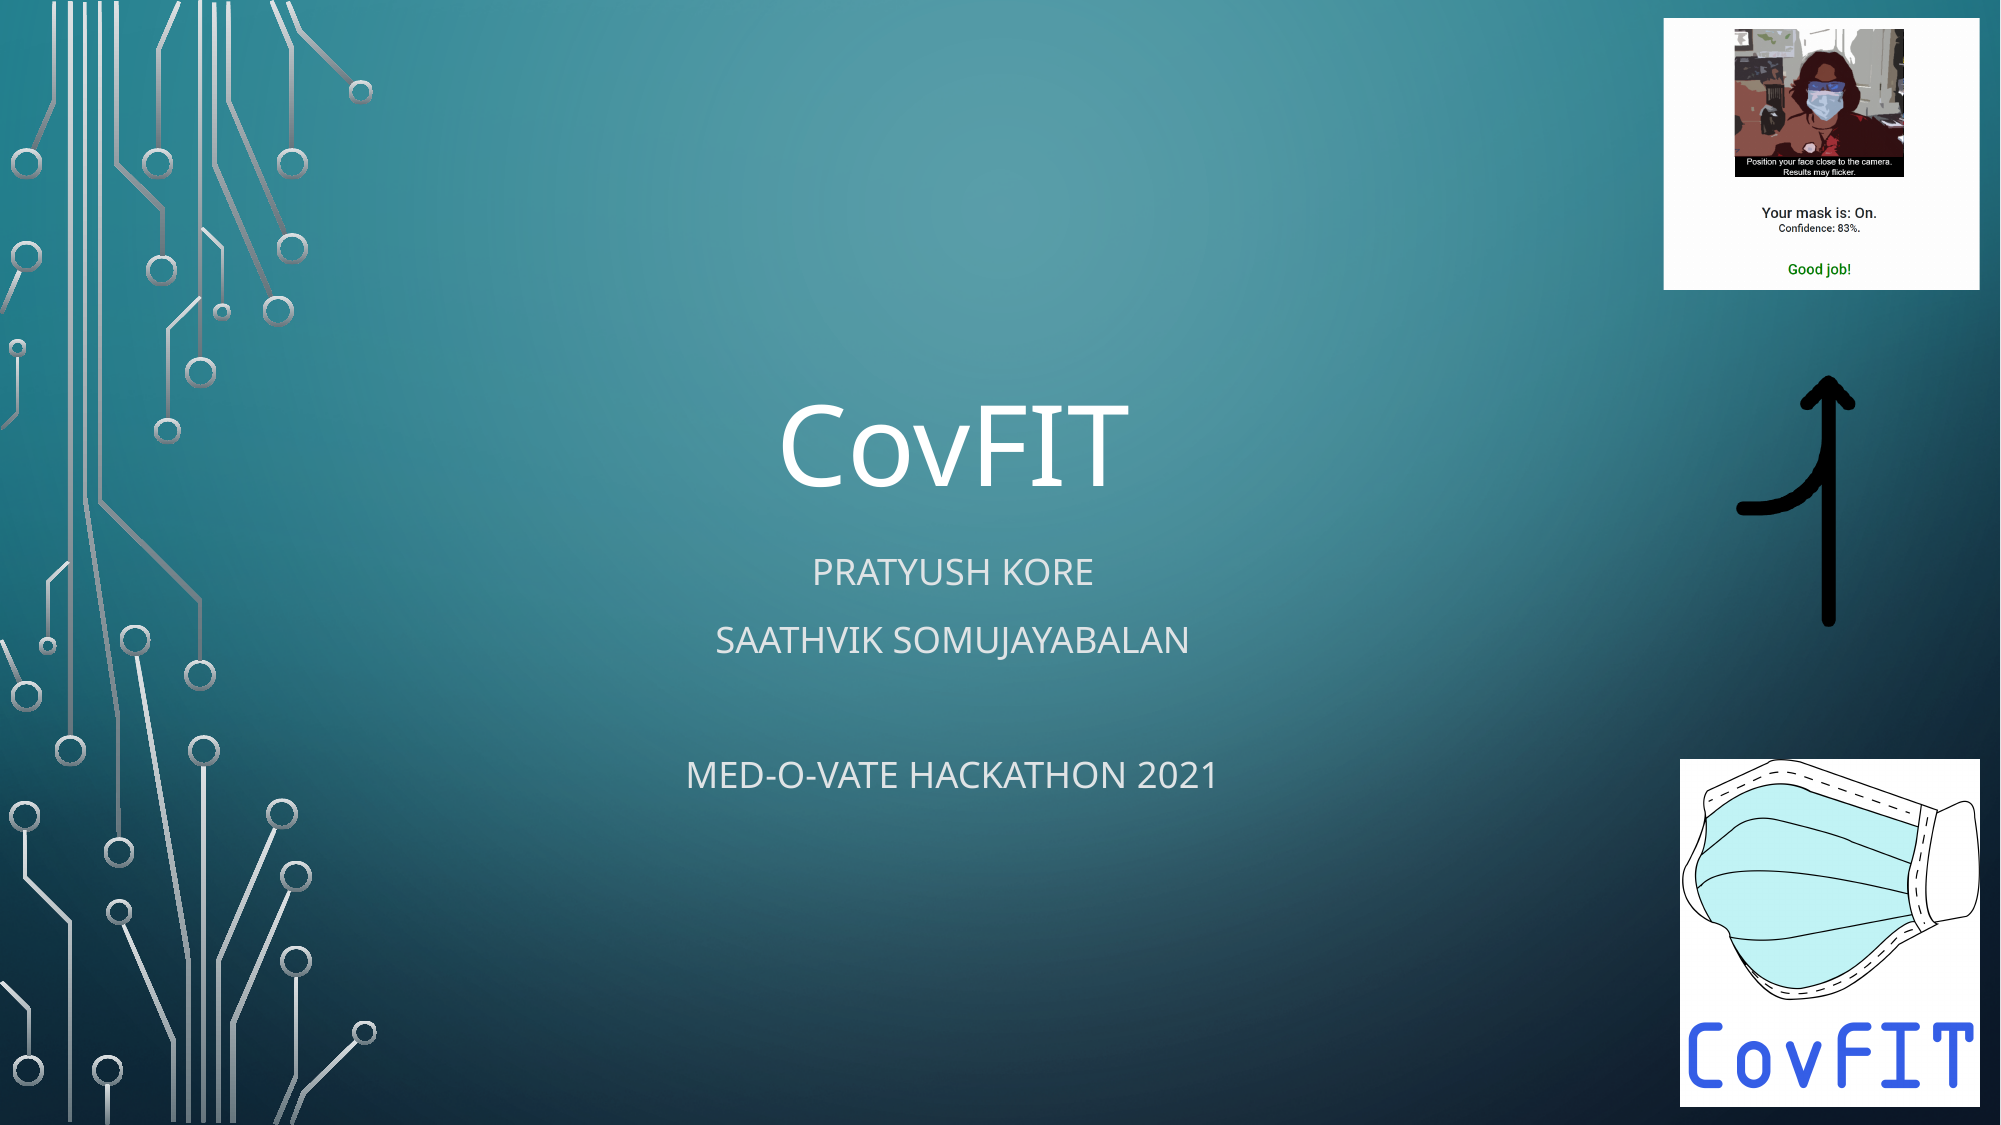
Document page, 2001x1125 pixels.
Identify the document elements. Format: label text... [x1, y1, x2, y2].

title CovFIT [232, 126, 1675, 518]
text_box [1663, 17, 1980, 291]
subtitle Pratyush Kore Saathvik Somujayabalan Med-o-Vate Hackathon 2021 [232, 533, 1675, 805]
picture [1631, 333, 1963, 665]
picture [1680, 759, 1980, 1107]
